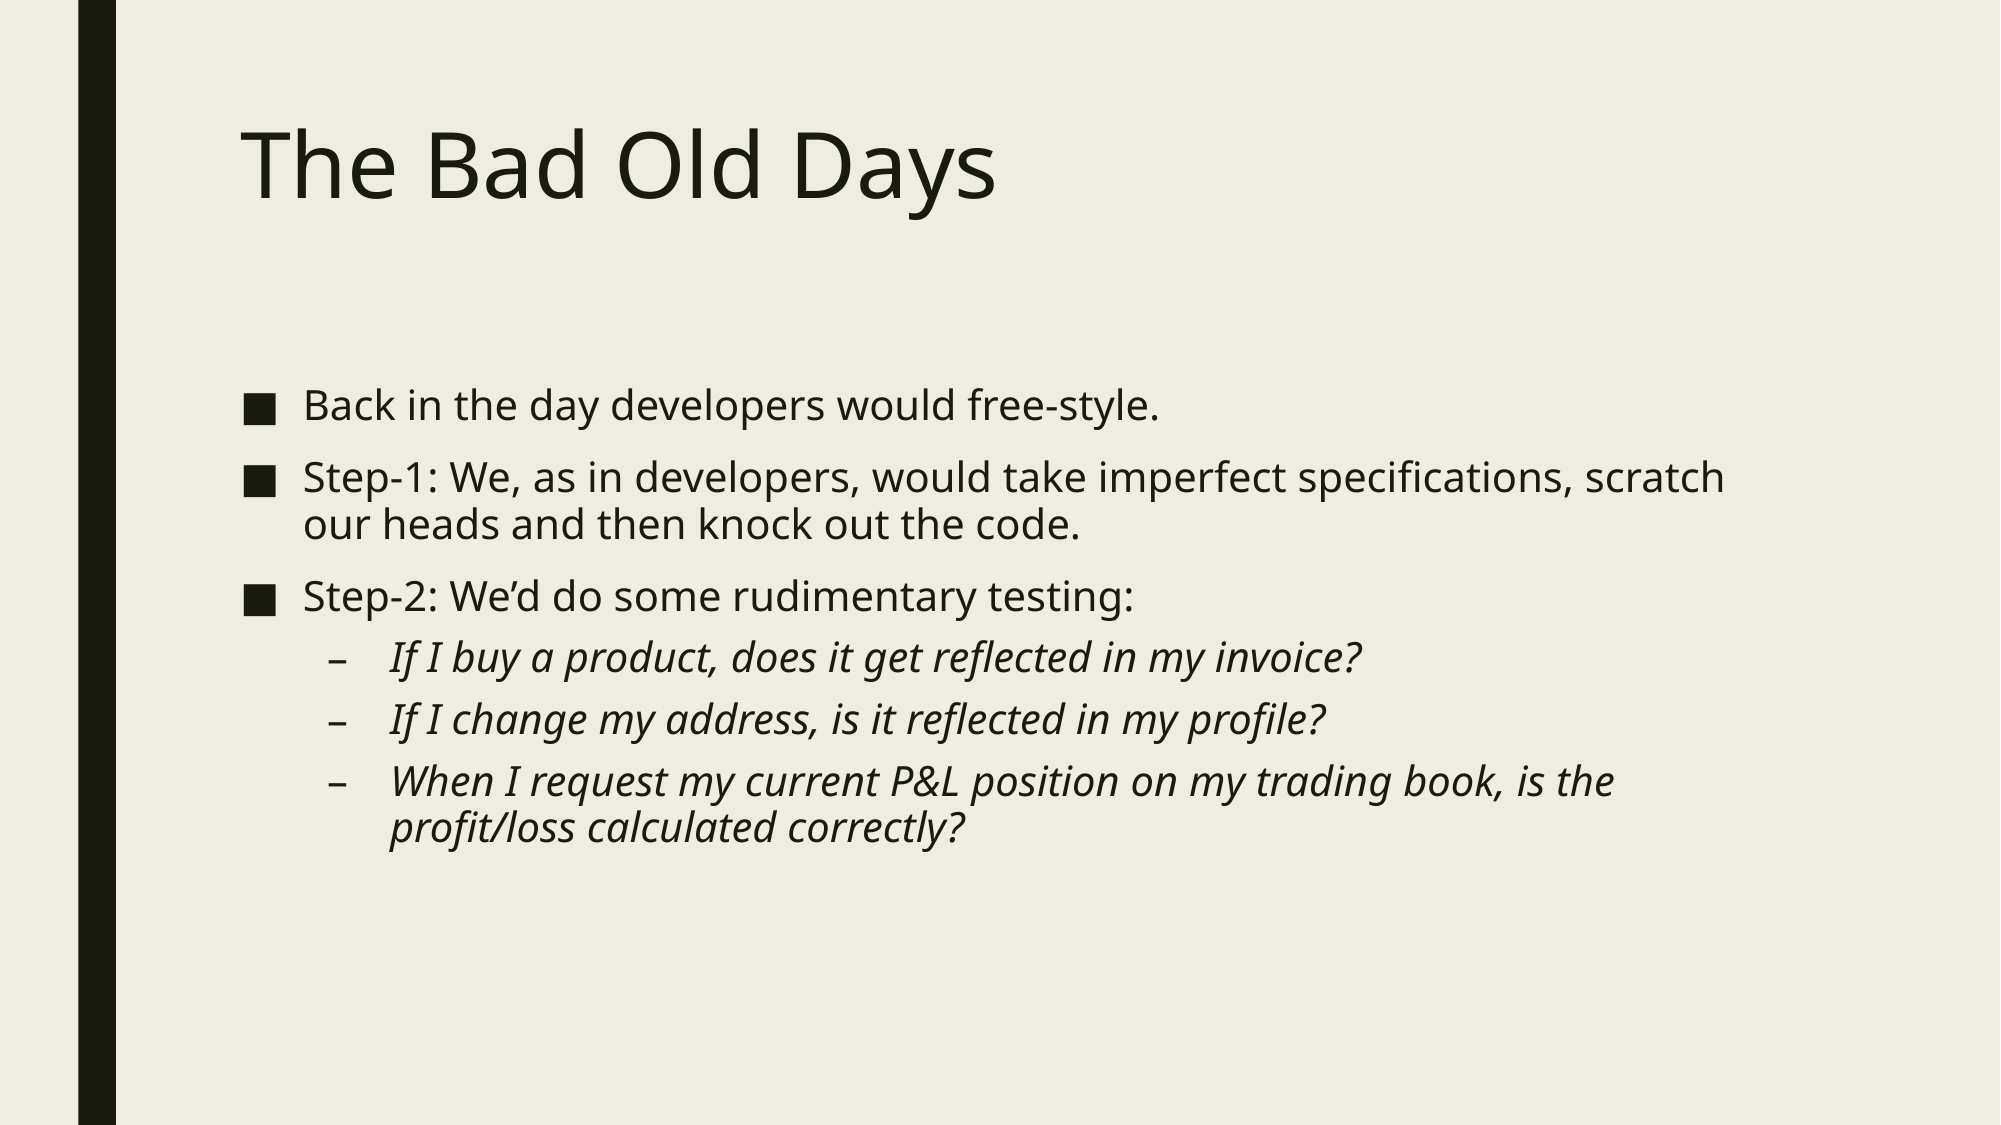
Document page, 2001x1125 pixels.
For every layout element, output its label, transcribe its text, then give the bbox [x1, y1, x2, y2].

title The Bad Old Days [225, 112, 1800, 357]
list Back in the day developers would free-style. Step-1: We, as in developers, would take imperfect specifications, scratch our heads and then knock out the code. Step-2: We’d do some rudimentary testing: If I buy a product, does it get reflected in my invoice? If I change my address, is it reflected in my profile? When I request my current P&L position on my trading book, is the profit/loss calculated correctly? [225, 375, 1800, 963]
